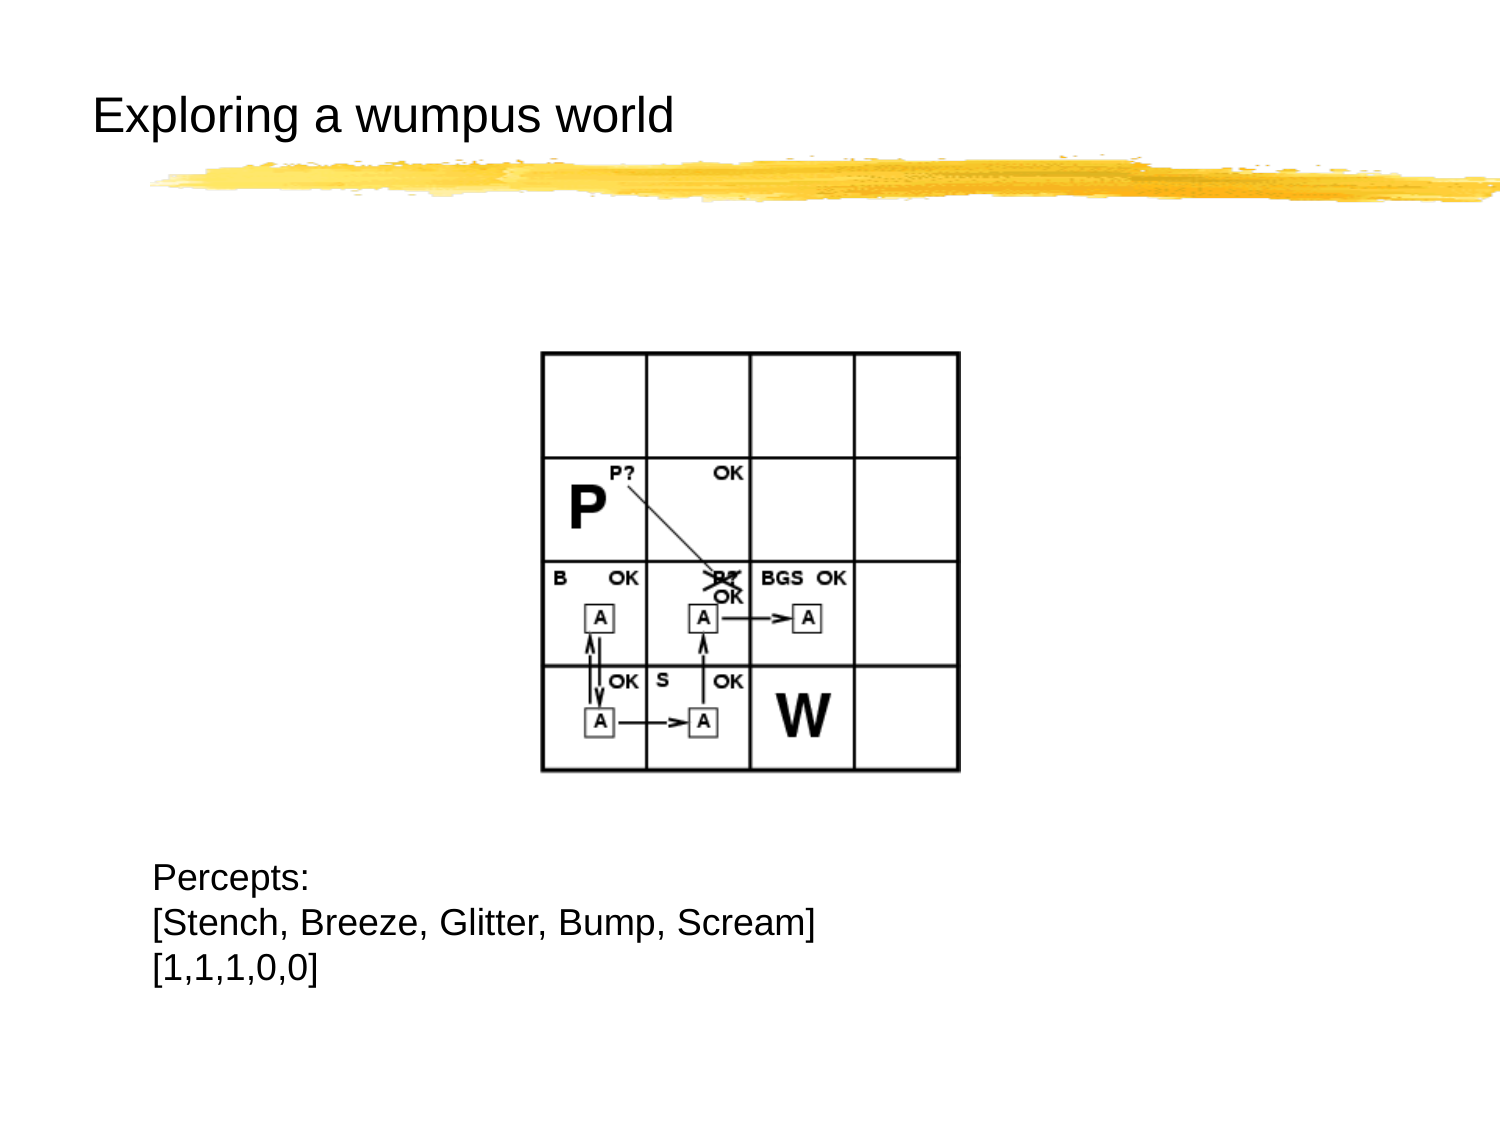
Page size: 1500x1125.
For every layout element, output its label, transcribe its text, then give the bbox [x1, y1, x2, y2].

picture [150, 149, 1500, 213]
text_box Exploring a wumpus world [77, 37, 1415, 150]
picture [538, 350, 962, 775]
text_box Percepts: [Stench, Breeze, Glitter, Bump, Scream] [1,1,1,0,0] [137, 844, 950, 996]
